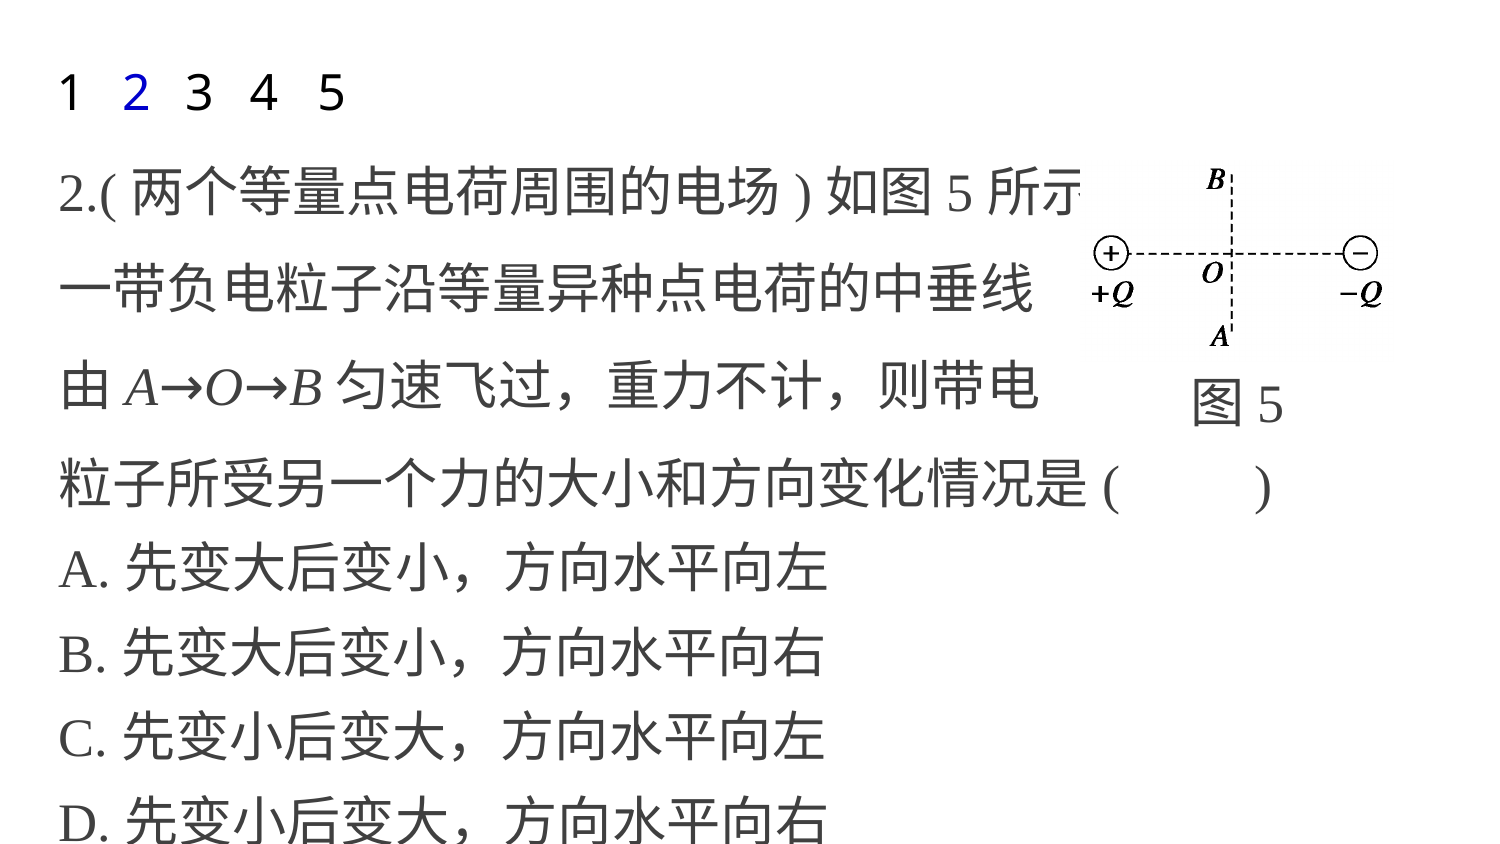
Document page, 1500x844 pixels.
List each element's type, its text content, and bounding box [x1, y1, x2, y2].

text_box 2.(两个等量点电荷周围的电场)如图5所示， 一带负电粒子沿等量异种点电荷的中垂线 由A→O→B匀速飞过，重力不计，则带电 粒子所受另一个力的大小和方向变化情况是( ) A.先变大后变小，方向水平向左 B.先变大后变小，方向水平向右 C.先变小后变大，方向水平向左 D.先变小后变大，方向水平向右 [43, 116, 1414, 844]
picture [1080, 160, 1395, 362]
text_box 4 [232, 54, 290, 116]
text_box 2 [105, 54, 162, 116]
text_box 5 [300, 54, 358, 127]
text_box 1 [39, 54, 97, 127]
text_box 图5 [1175, 371, 1300, 442]
text_box 3 [168, 54, 225, 116]
